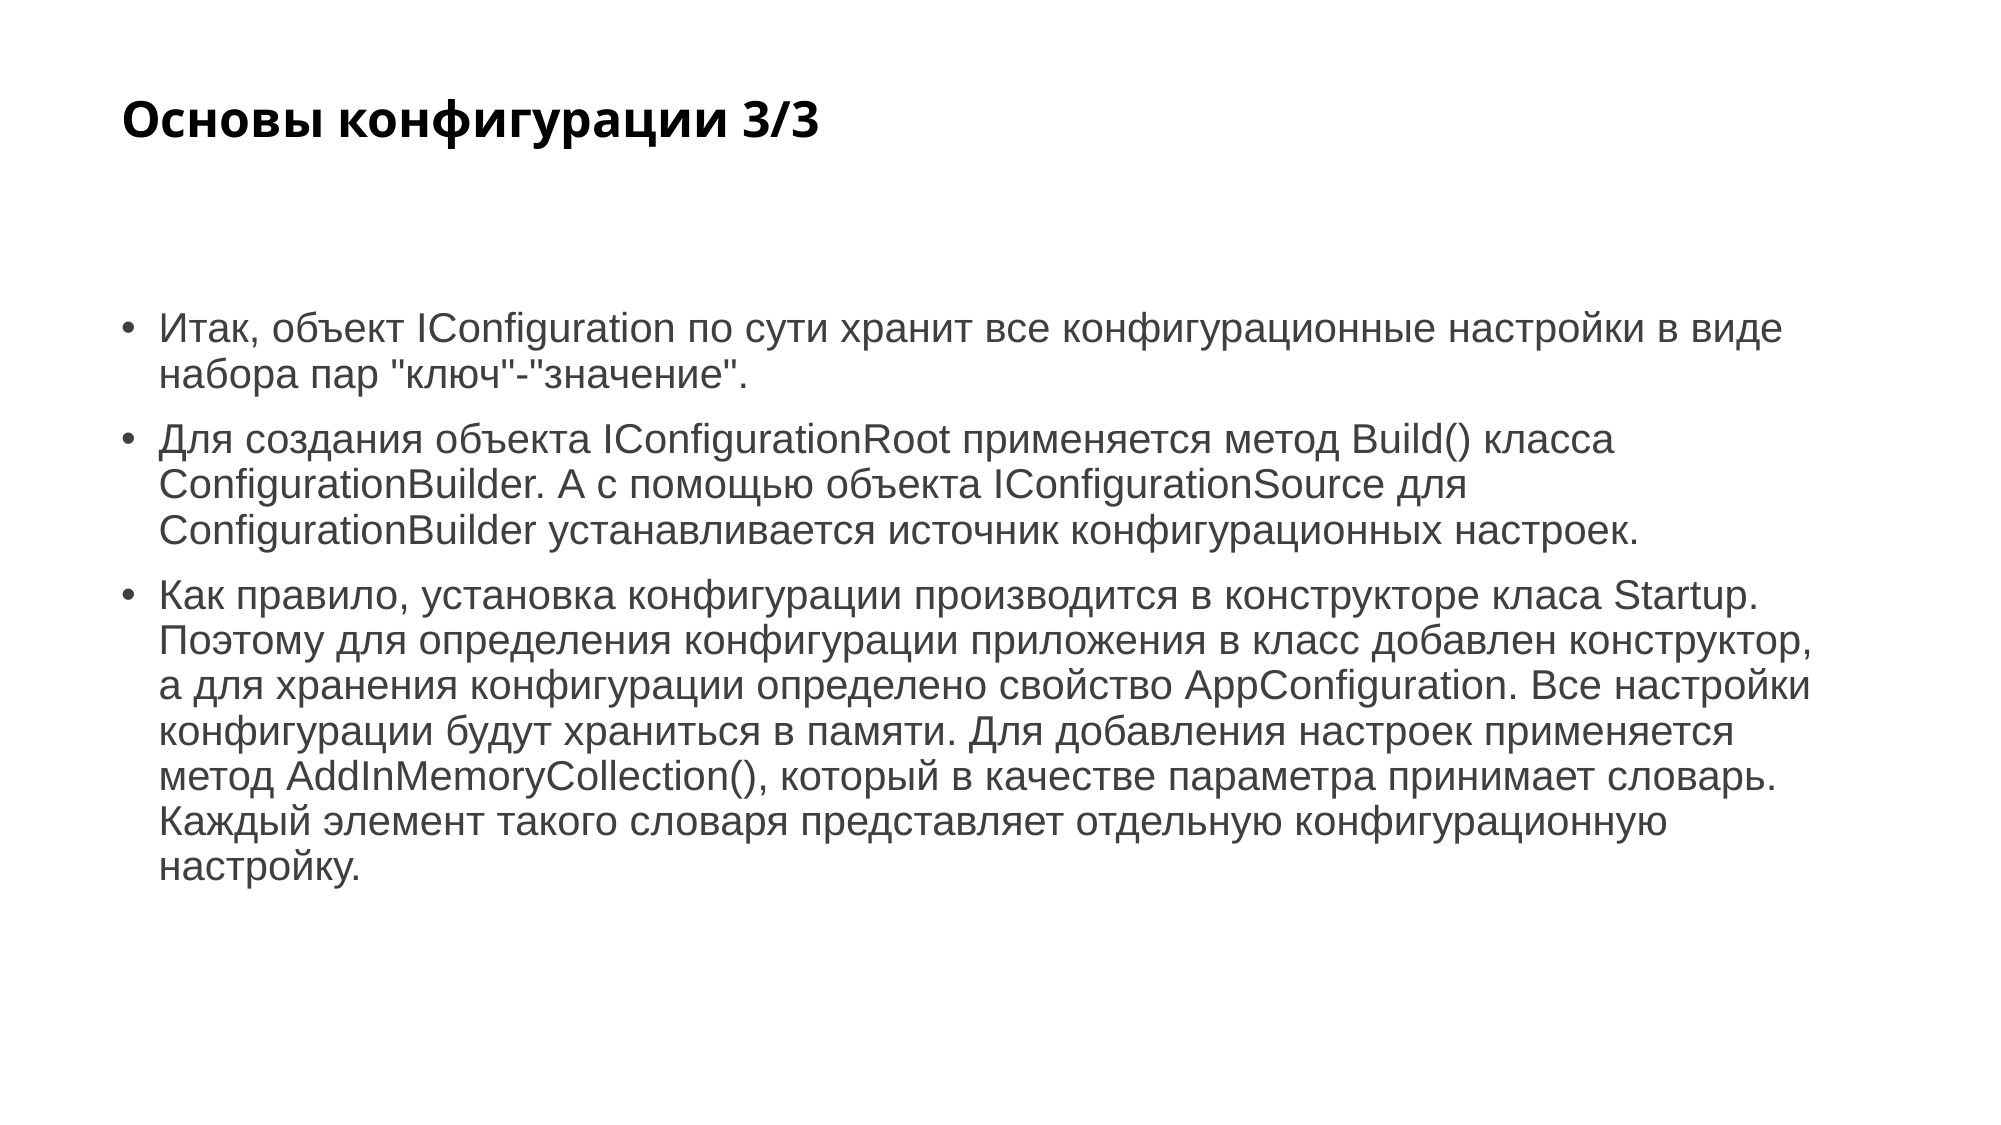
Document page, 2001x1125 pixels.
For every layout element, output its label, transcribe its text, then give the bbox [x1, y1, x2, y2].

list Итак, объект IConfiguration по сути хранит все конфигурационные настройки в виде набора пар "ключ"-"значение". Для создания объекта IConfigurationRoot применяется метод Build() класса ConfigurationBuilder. А с помощью объекта IConfigurationSource для ConfigurationBuilder устанавливается источник конфигурационных настроек. Как правило, установка конфигурации производится в конструкторе класа Startup. Поэтому для определения конфигурации приложения в класс добавлен конструктор, а для хранения конфигурации определено свойство AppConfiguration. Все настройки конфигурации будут храниться в памяти. Для добавления настроек применяется метод AddInMemoryCollection(), который в качестве параметра принимает словарь. Каждый элемент такого словаря представляет отдельную конфигурационную настройку. [106, 299, 1832, 1014]
title Основы конфигурации 3/3 [106, 42, 1832, 260]
